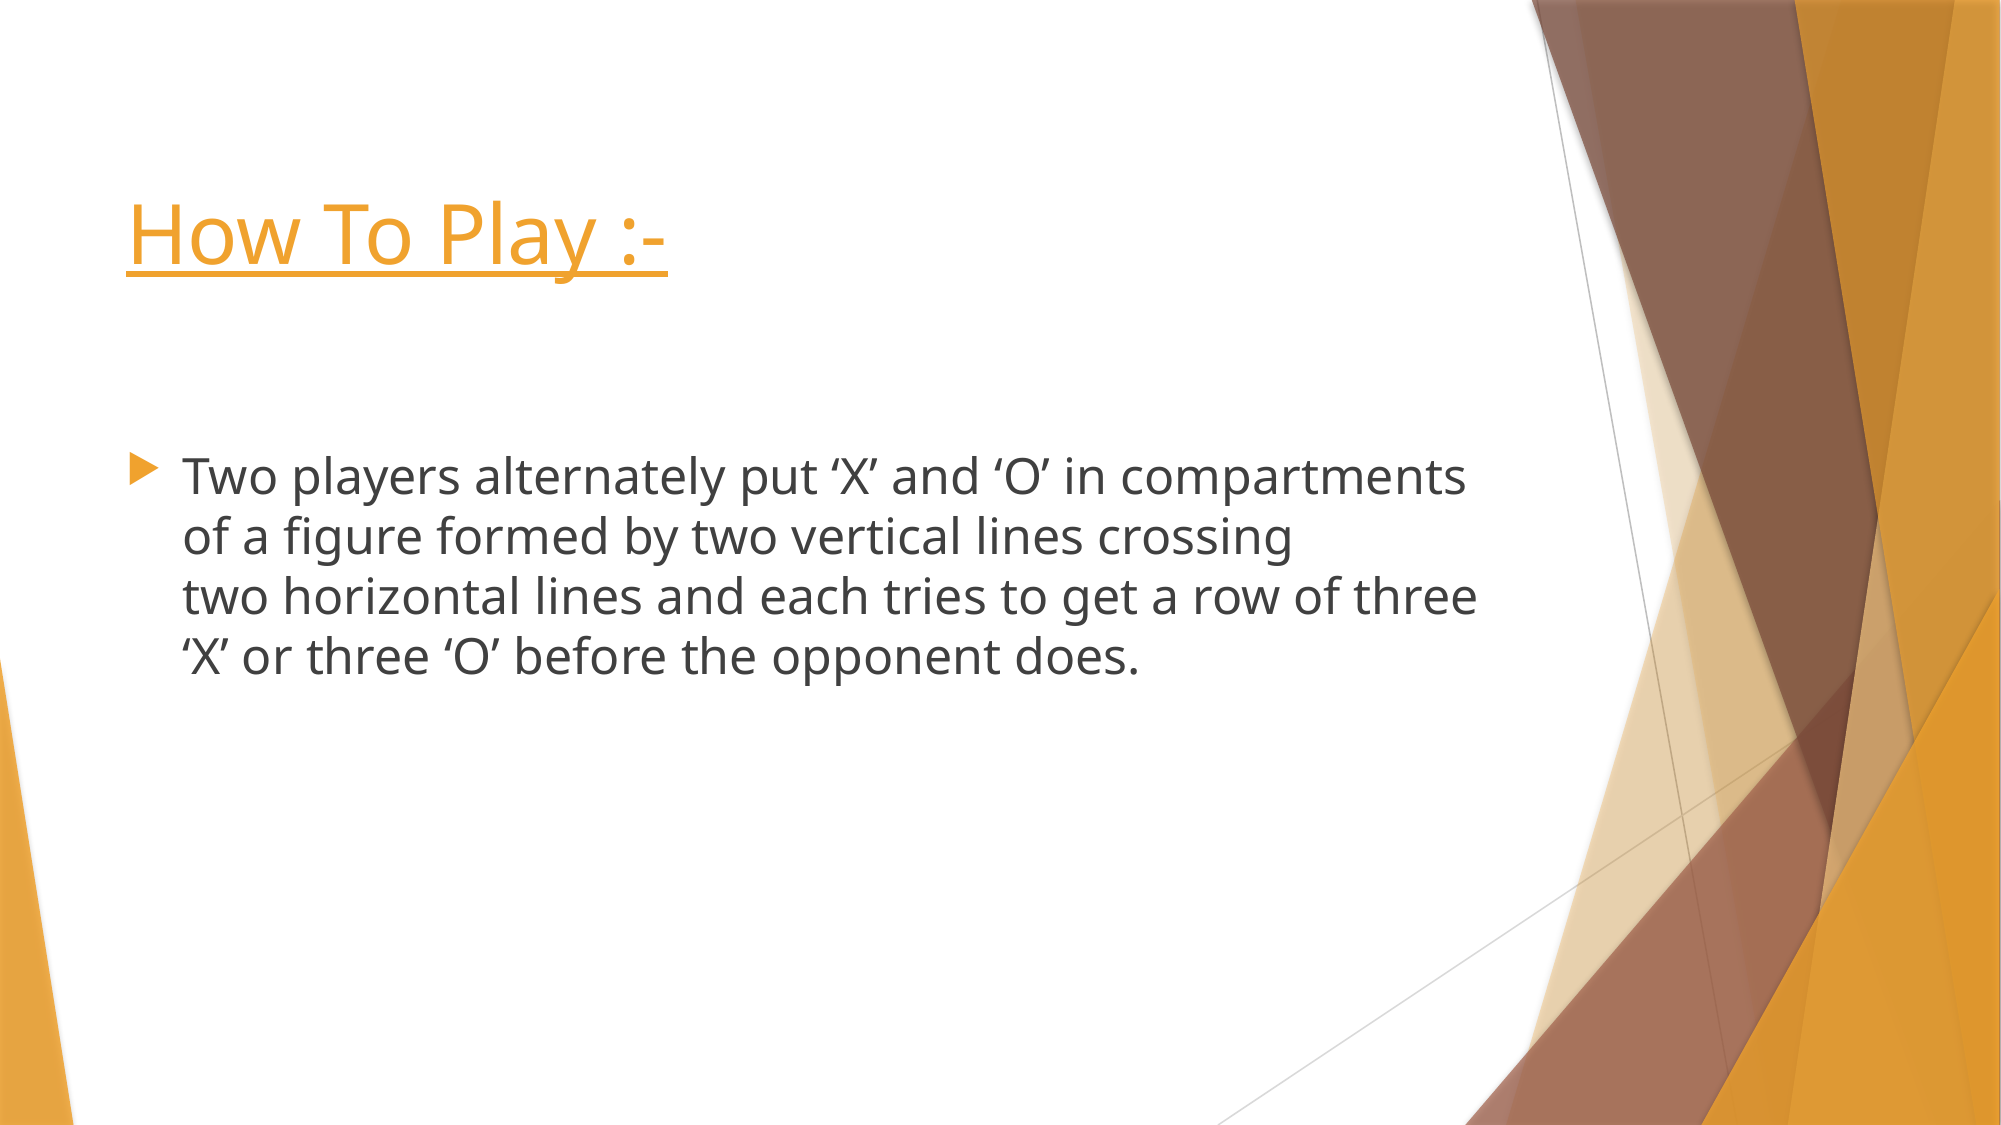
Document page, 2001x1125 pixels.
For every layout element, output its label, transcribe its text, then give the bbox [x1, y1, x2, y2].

title How To Play :- [111, 173, 1522, 391]
list Two players alternately put ‘X’ and ‘O’ in compartments of a figure formed by two vertical lines crossing two horizontal lines and each tries to get a row of three ‘X’ or three ‘O’ before the opponent does. [111, 436, 1522, 763]
